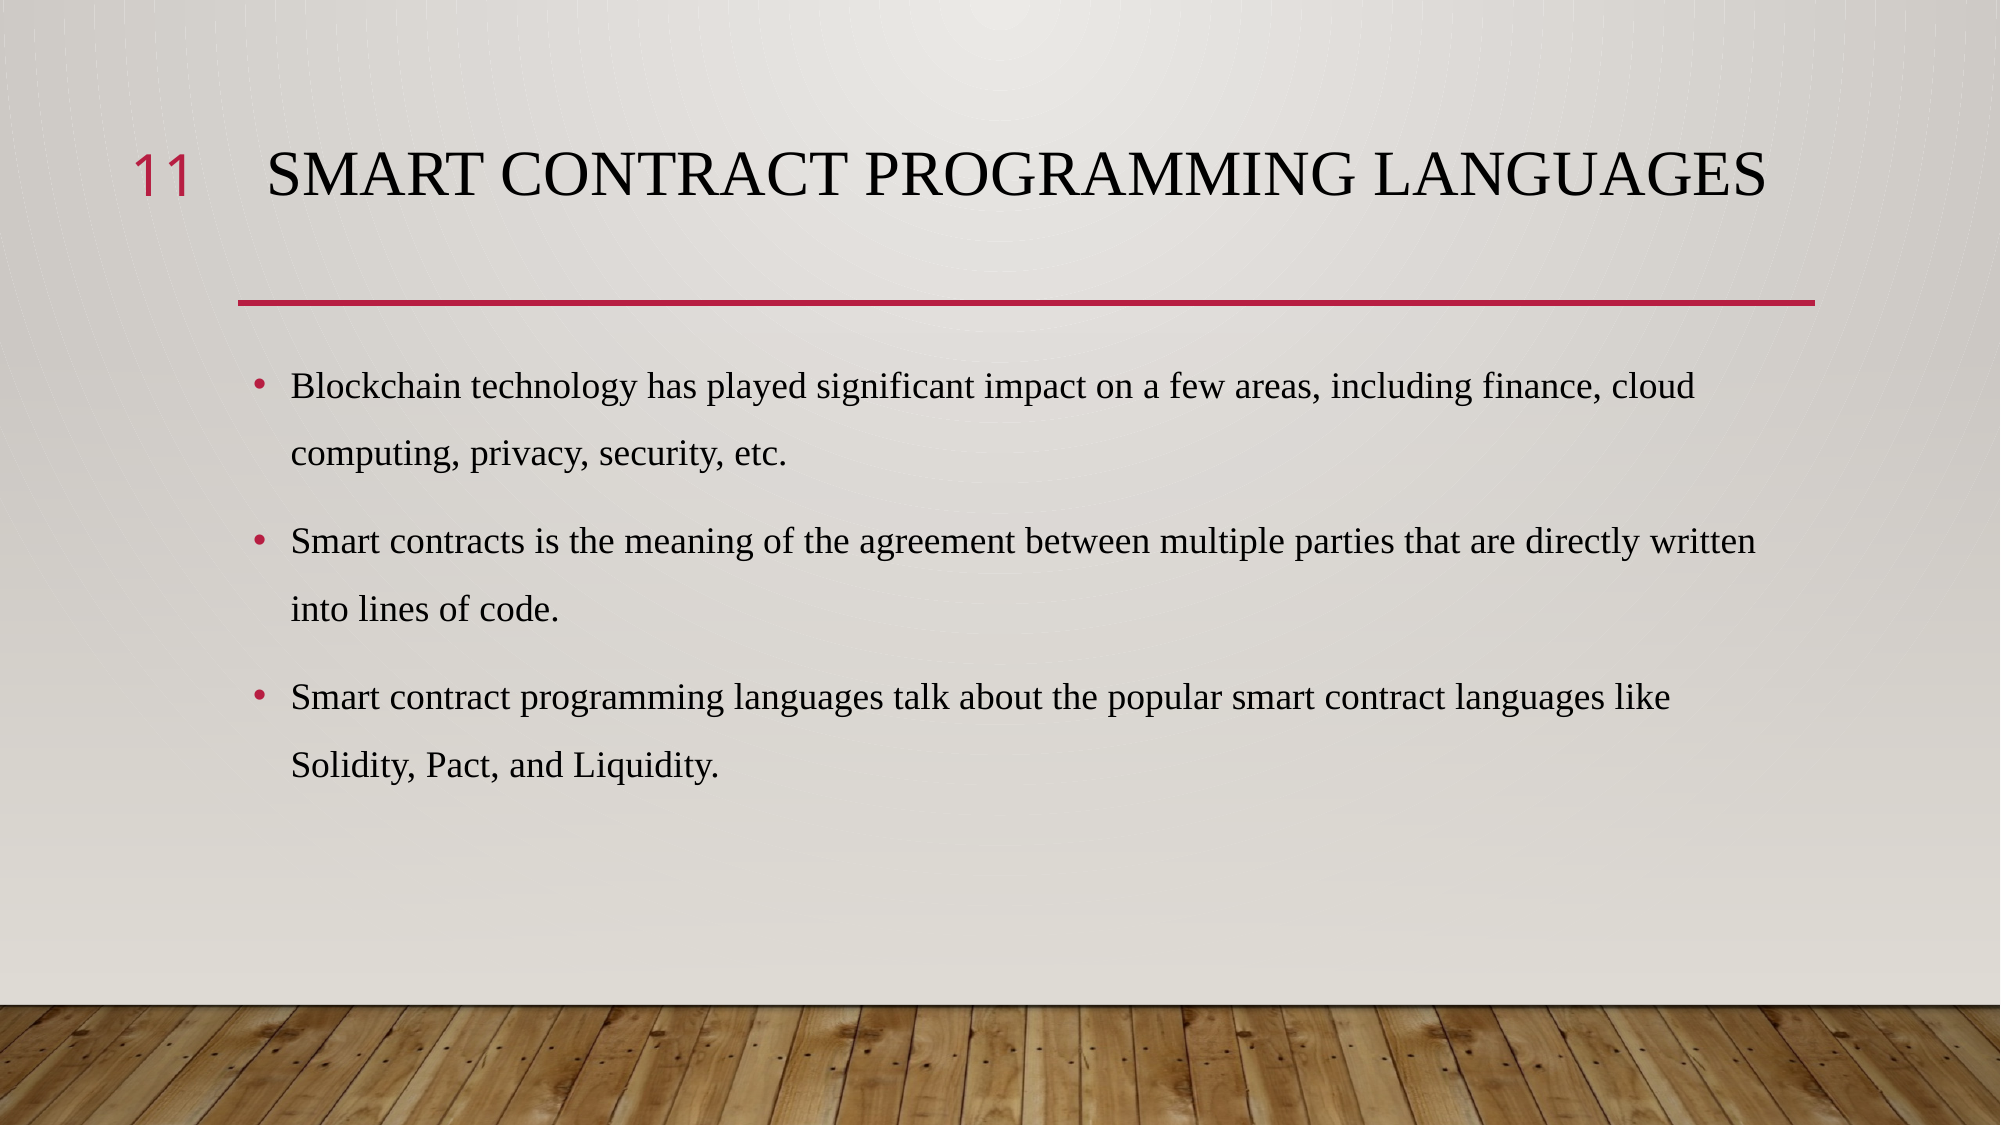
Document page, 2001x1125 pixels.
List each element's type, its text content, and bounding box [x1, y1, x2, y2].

picture [0, 1005, 2000, 1125]
title Smart Contract Programming Languages [238, 131, 1814, 305]
list Blockchain technology has played significant impact on a few areas, including finance, cloud computing, privacy, security, etc. Smart contracts is the meaning of the agreement between multiple parties that are directly written into lines of code. Smart contract programming languages talk about the popular smart contract languages like Solidity, Pact, and Liquidity. [238, 330, 1814, 897]
slide_number 11 [78, 131, 212, 214]
